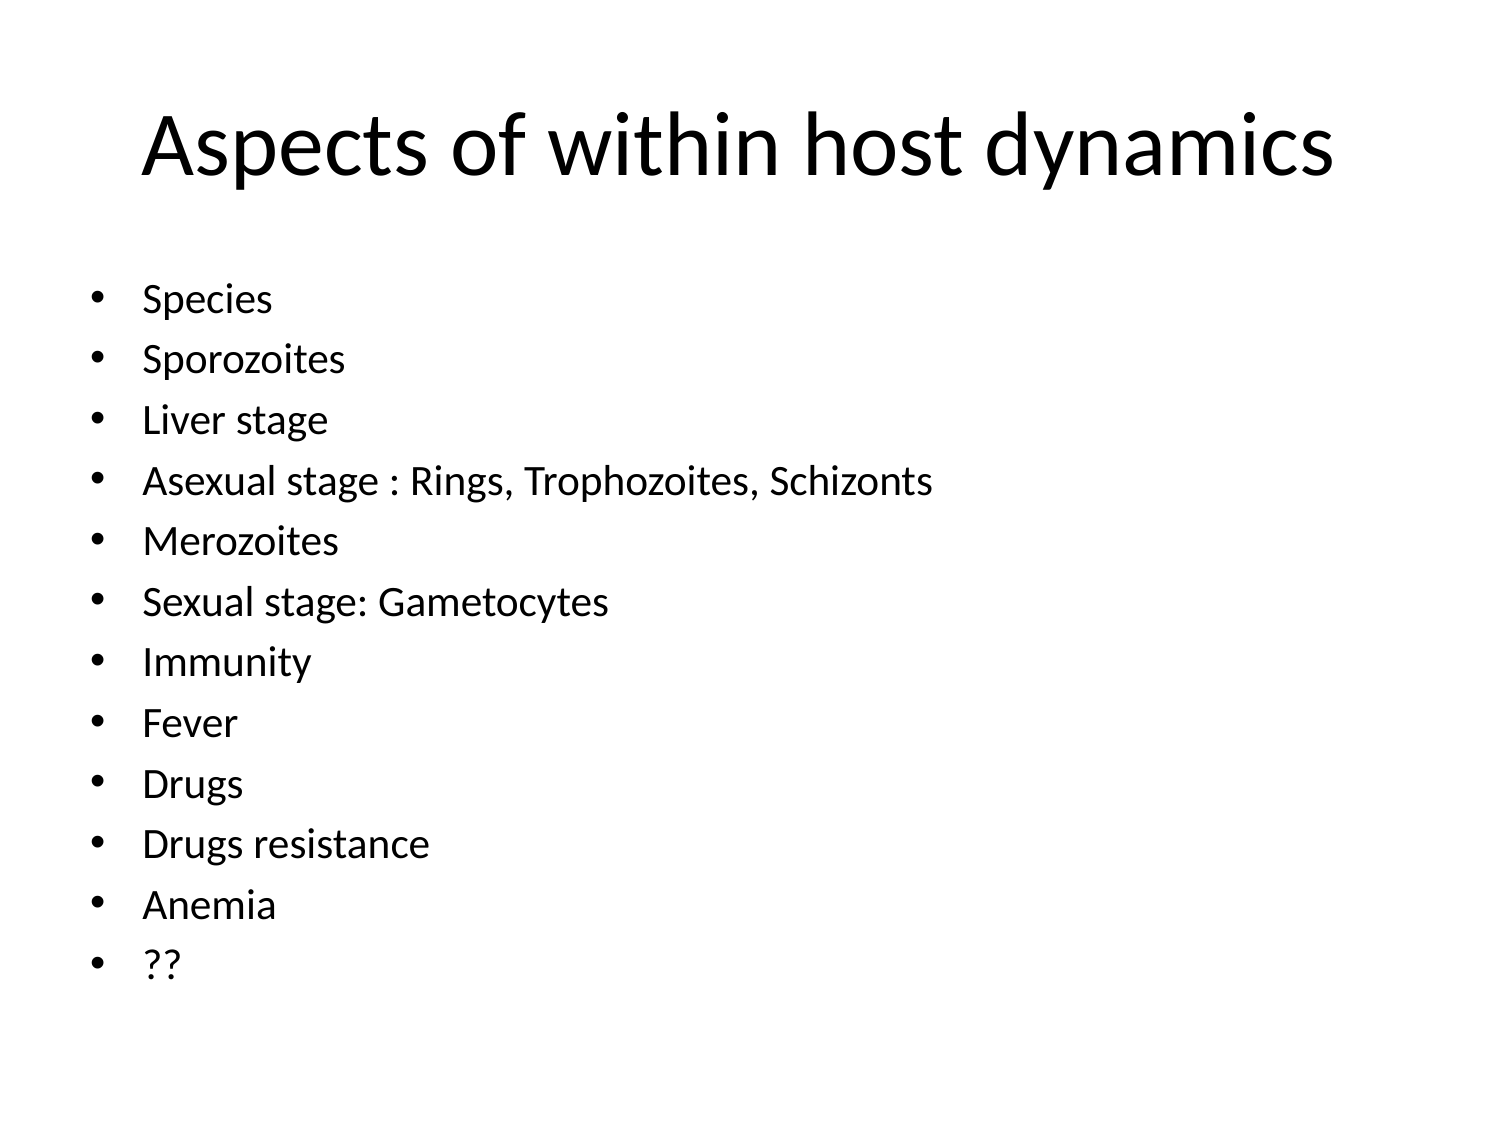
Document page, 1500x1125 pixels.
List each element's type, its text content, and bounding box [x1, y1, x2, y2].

title Aspects of within host dynamics [75, 45, 1425, 233]
list Species Sporozoites Liver stage Asexual stage : Rings, Trophozoites, Schizonts Merozoites Sexual stage: Gametocytes Immunity Fever Drugs Drugs resistance Anemia ?? [75, 262, 1425, 1005]
